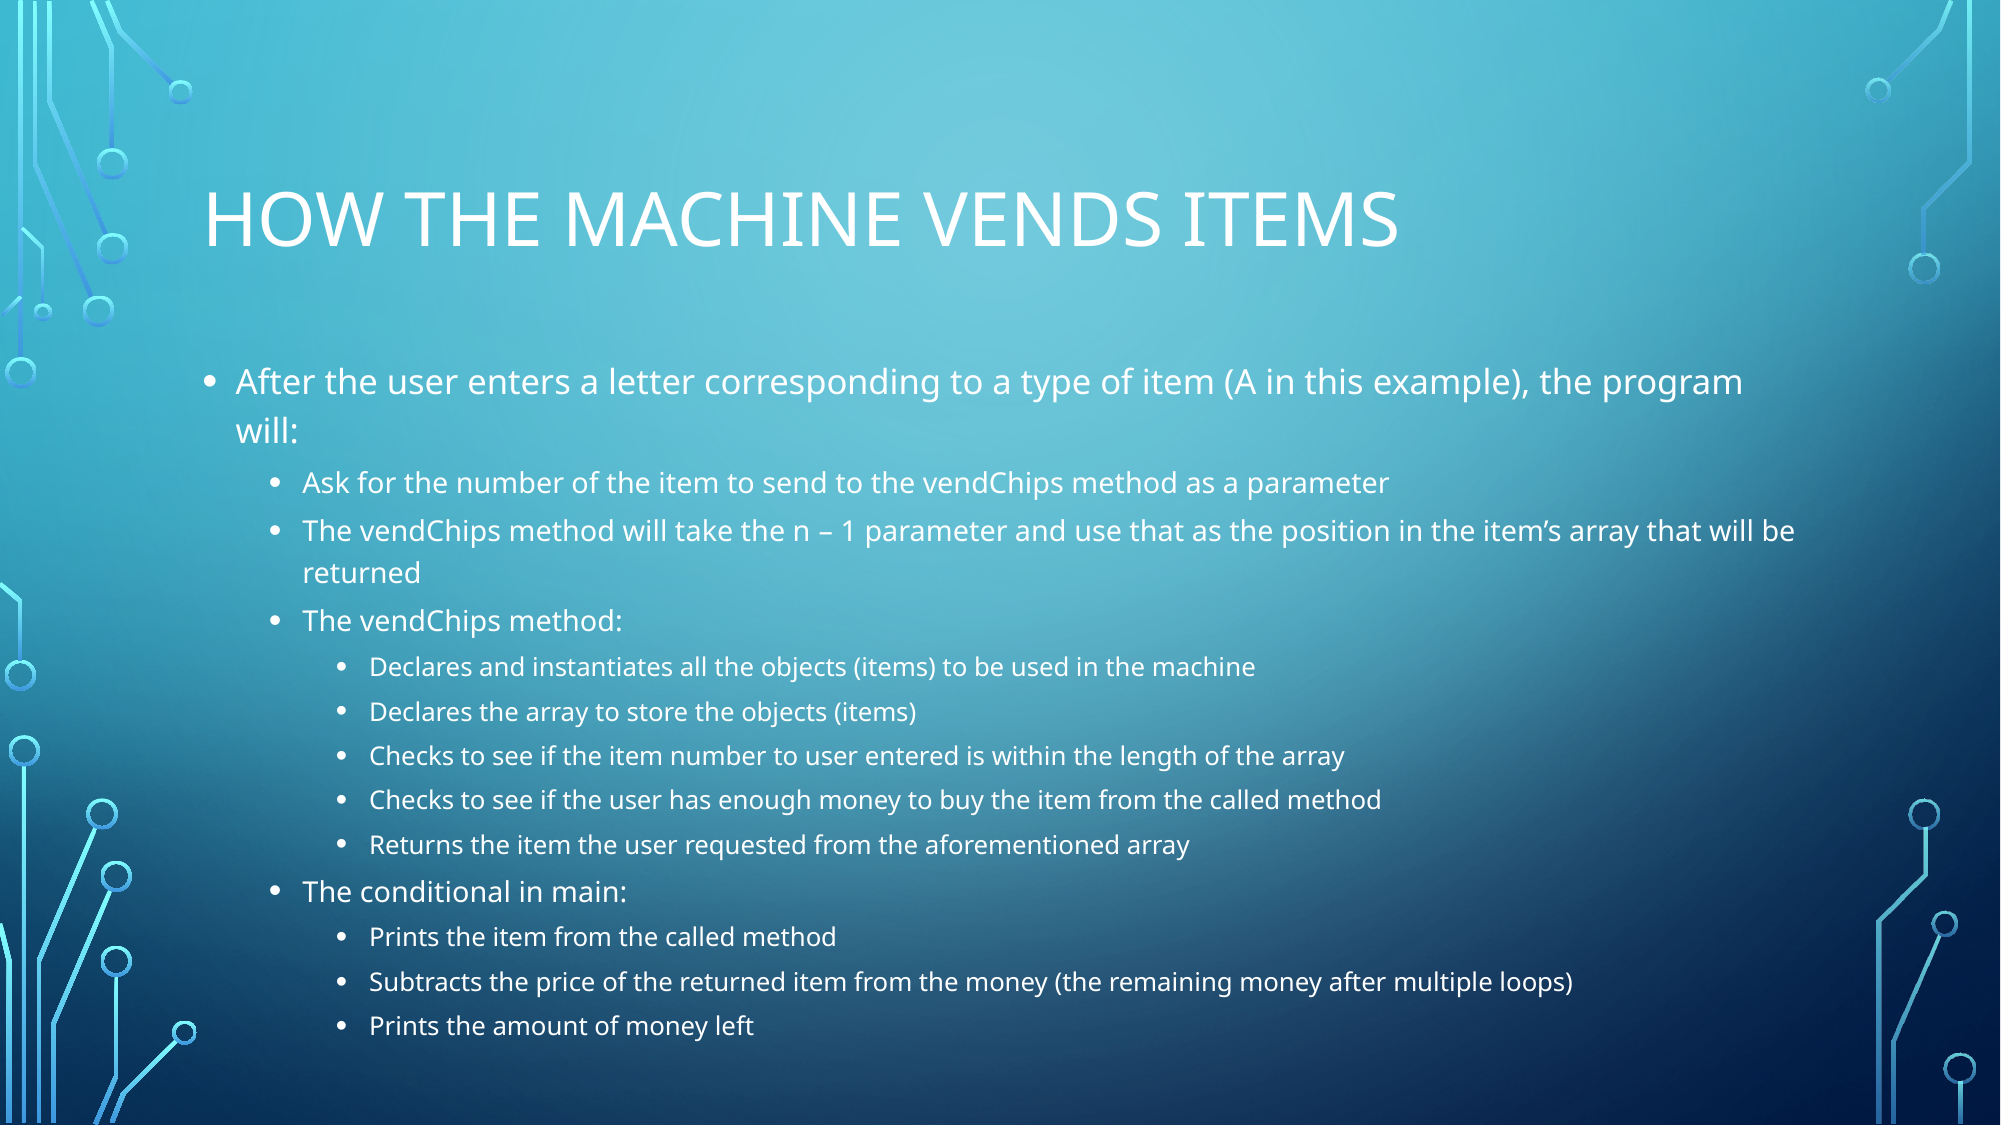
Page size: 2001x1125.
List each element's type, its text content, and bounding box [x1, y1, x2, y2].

title How the machine vends items [187, 101, 1813, 343]
list After the user enters a letter corresponding to a type of item (A in this example), the program will: Ask for the number of the item to send to the vendChips method as a parameter The vendChips method will take the n – 1 parameter and use that as the position in the item’s array that will be returned The vendChips method: Declares and instantiates all the objects (items) to be used in the machine Declares the array to store the objects (items) Checks to see if the item number to user entered is within the length of the array Checks to see if the user has enough money to buy the item from the called method Returns the item the user requested from the aforementioned array The conditional in main: Prints the item from the called method Subtracts the price of the returned item from the money (the remaining money after multiple loops) Prints the amount of money left [187, 343, 1813, 1052]
